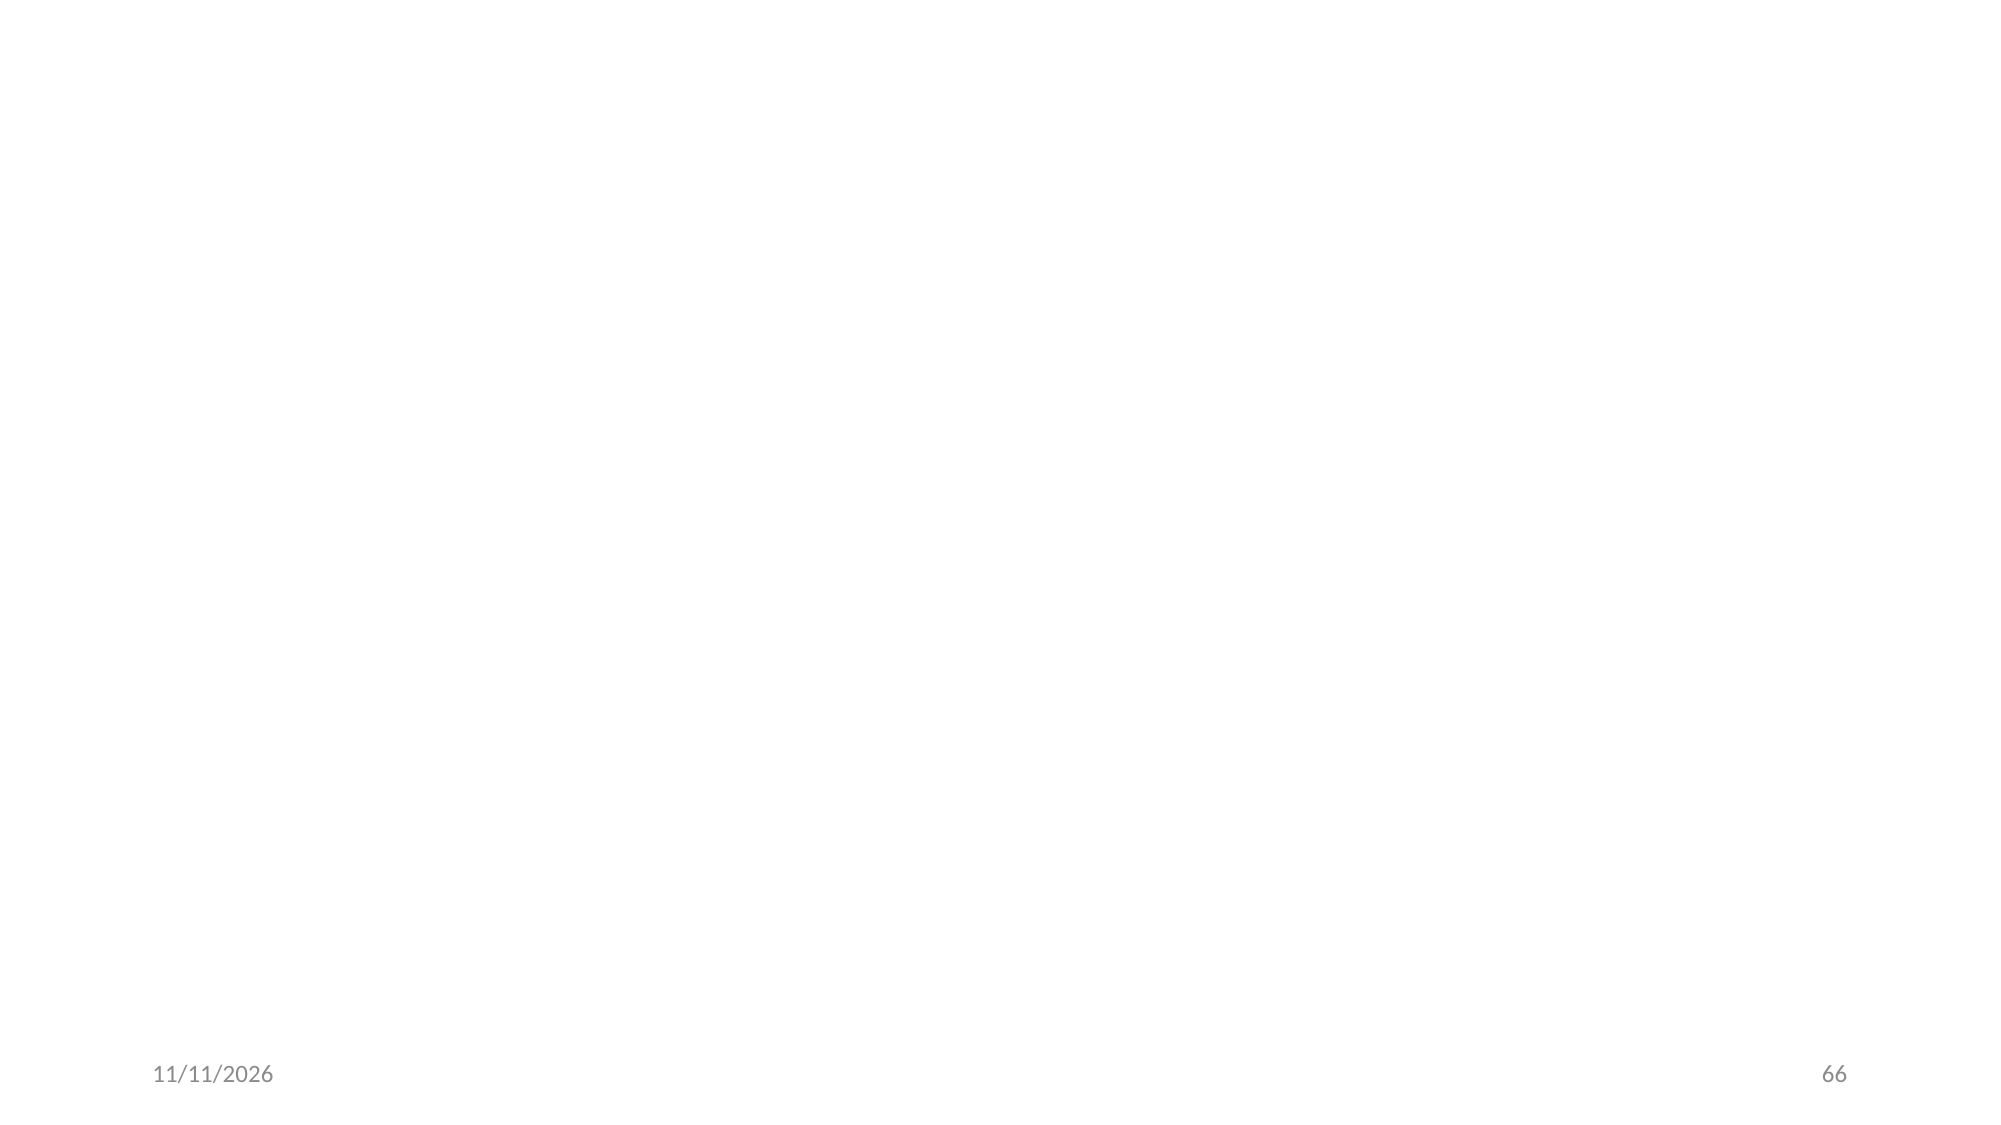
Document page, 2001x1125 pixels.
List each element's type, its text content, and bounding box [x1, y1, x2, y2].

slide_number 66 [1412, 1042, 1863, 1103]
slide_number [137, 1042, 588, 1103]
